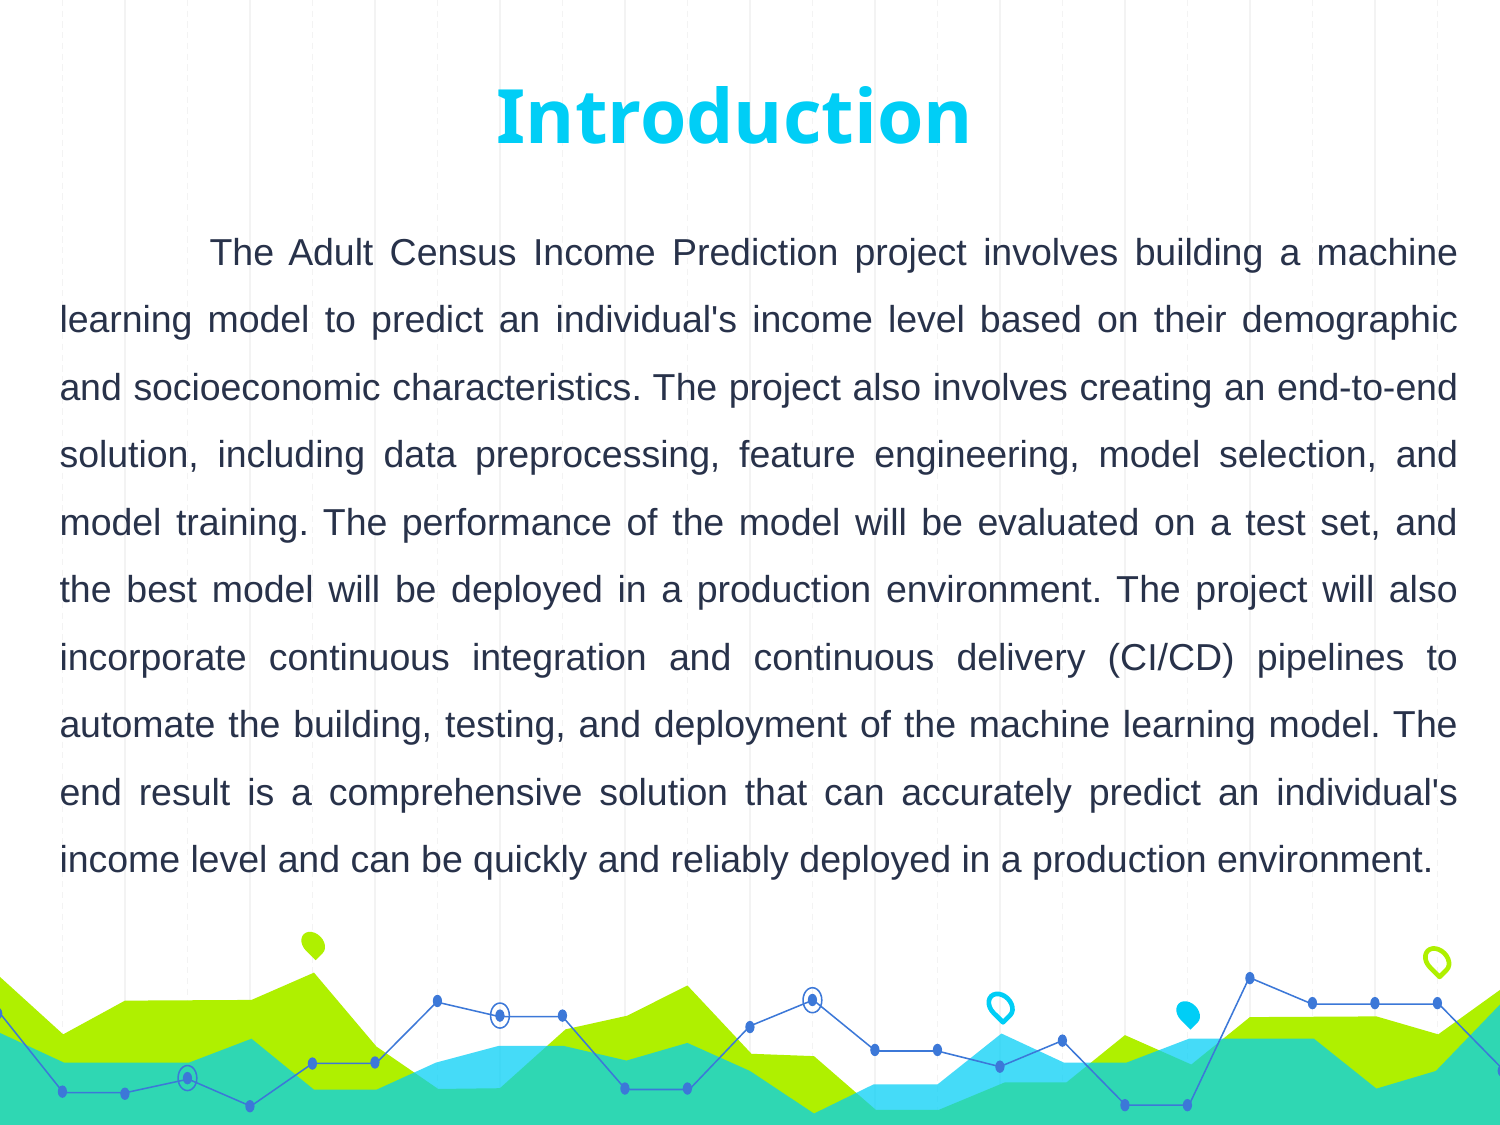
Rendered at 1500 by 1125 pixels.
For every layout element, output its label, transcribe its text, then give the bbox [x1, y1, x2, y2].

title Introduction [0, 22, 1500, 179]
text_box The Adult Census Income Prediction project involves building a machine learning model to predict an individual's income level based on their demographic and socioeconomic characteristics. The project also involves creating an end-to-end solution, including data preprocessing, feature engineering, model selection, and model training. The performance of the model will be evaluated on a test set, and the best model will be deployed in a production environment. The project will also incorporate continuous integration and continuous delivery (CI/CD) pipelines to automate the building, testing, and deployment of the machine learning model. The end result is a comprehensive solution that can accurately predict an individual's income level and can be quickly and reliably deployed in a production environment. [44, 100, 1474, 891]
